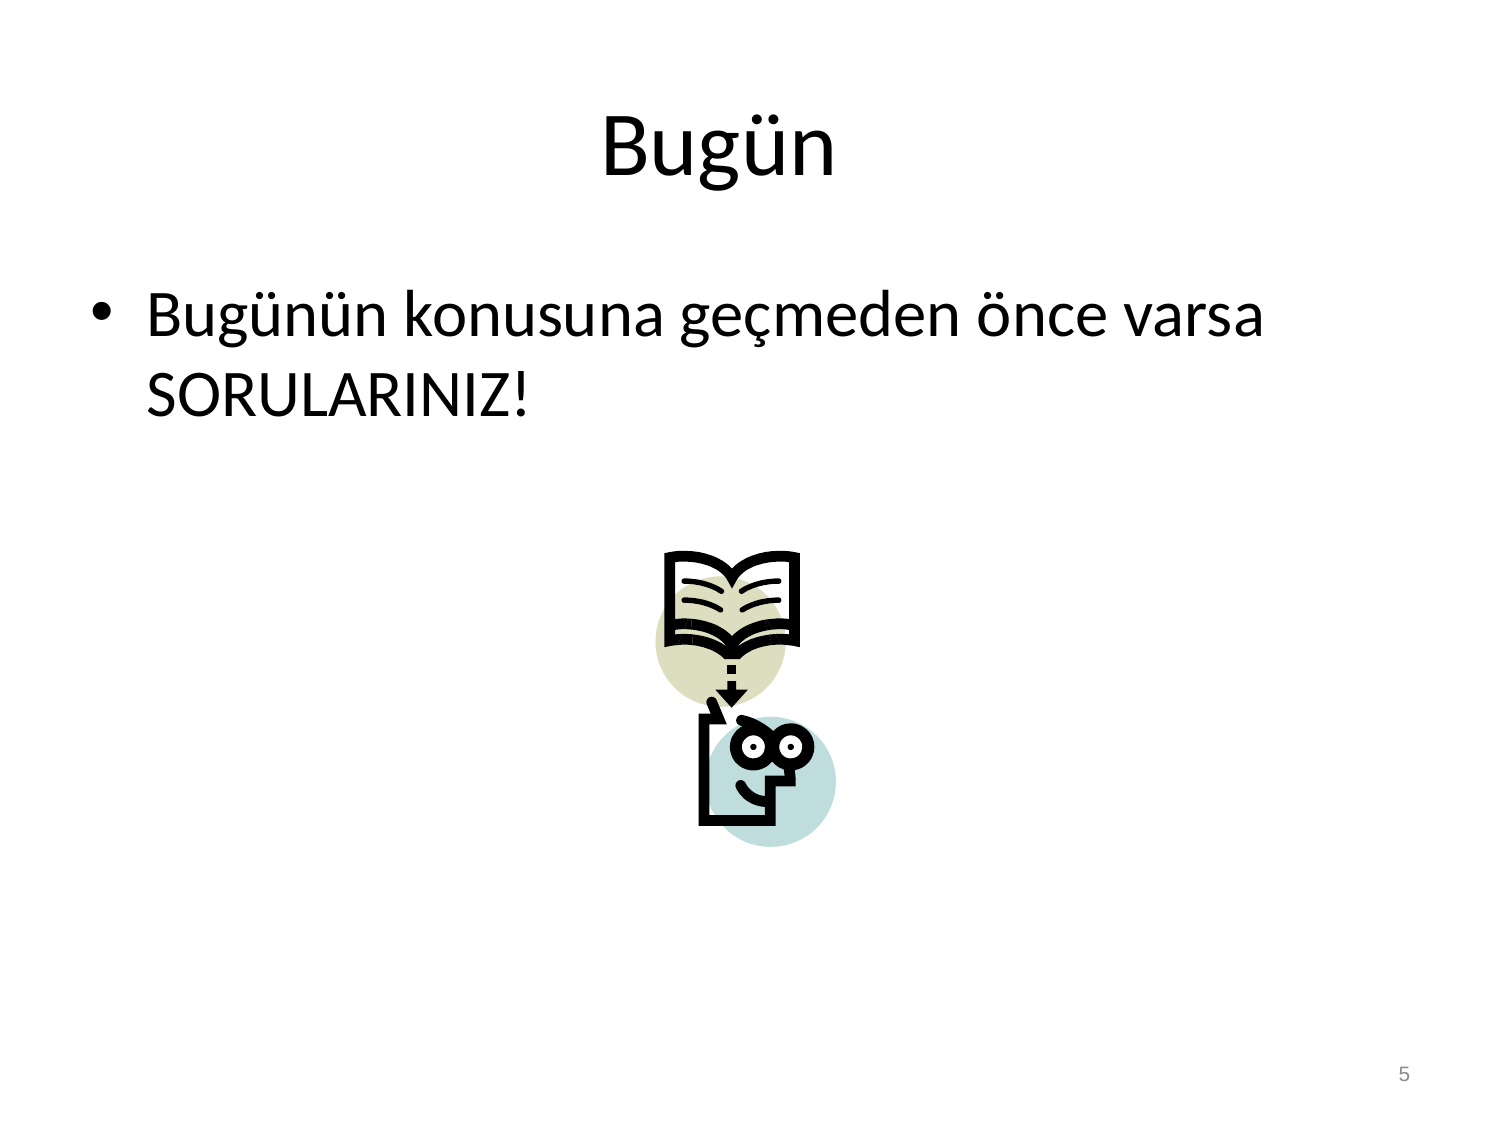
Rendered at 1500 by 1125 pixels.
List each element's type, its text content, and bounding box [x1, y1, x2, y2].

title Bugün [75, 45, 1425, 233]
slide_number 5 [1074, 1042, 1425, 1103]
list Bugünün konusuna geçmeden önce varsa SORULARINIZ! [75, 262, 1425, 1005]
picture [655, 550, 837, 848]
